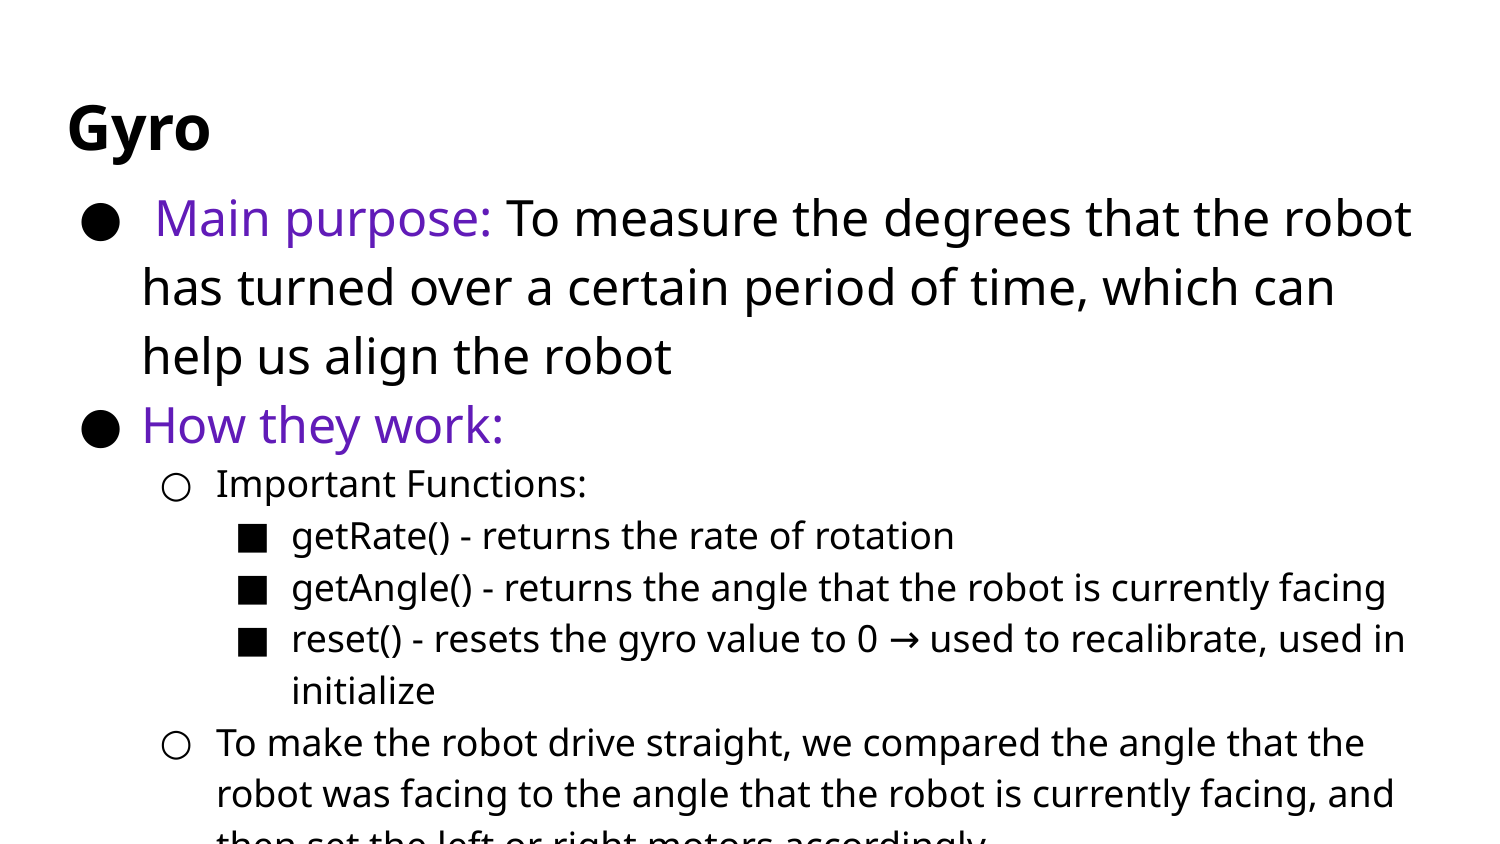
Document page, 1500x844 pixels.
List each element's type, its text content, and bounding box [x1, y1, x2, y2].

list Main purpose: To measure the degrees that the robot has turned over a certain period of time, which can help us align the robot How they work: Important Functions: getRate() - returns the rate of rotation getAngle() - returns the angle that the robot is currently facing reset() - resets the gyro value to 0 → used to recalibrate, used in initialize To make the robot drive straight, we compared the angle that the robot was facing to the angle that the robot is currently facing, and then set the left or right motors accordingly [51, 162, 1449, 750]
title Gyro [51, 72, 1449, 162]
